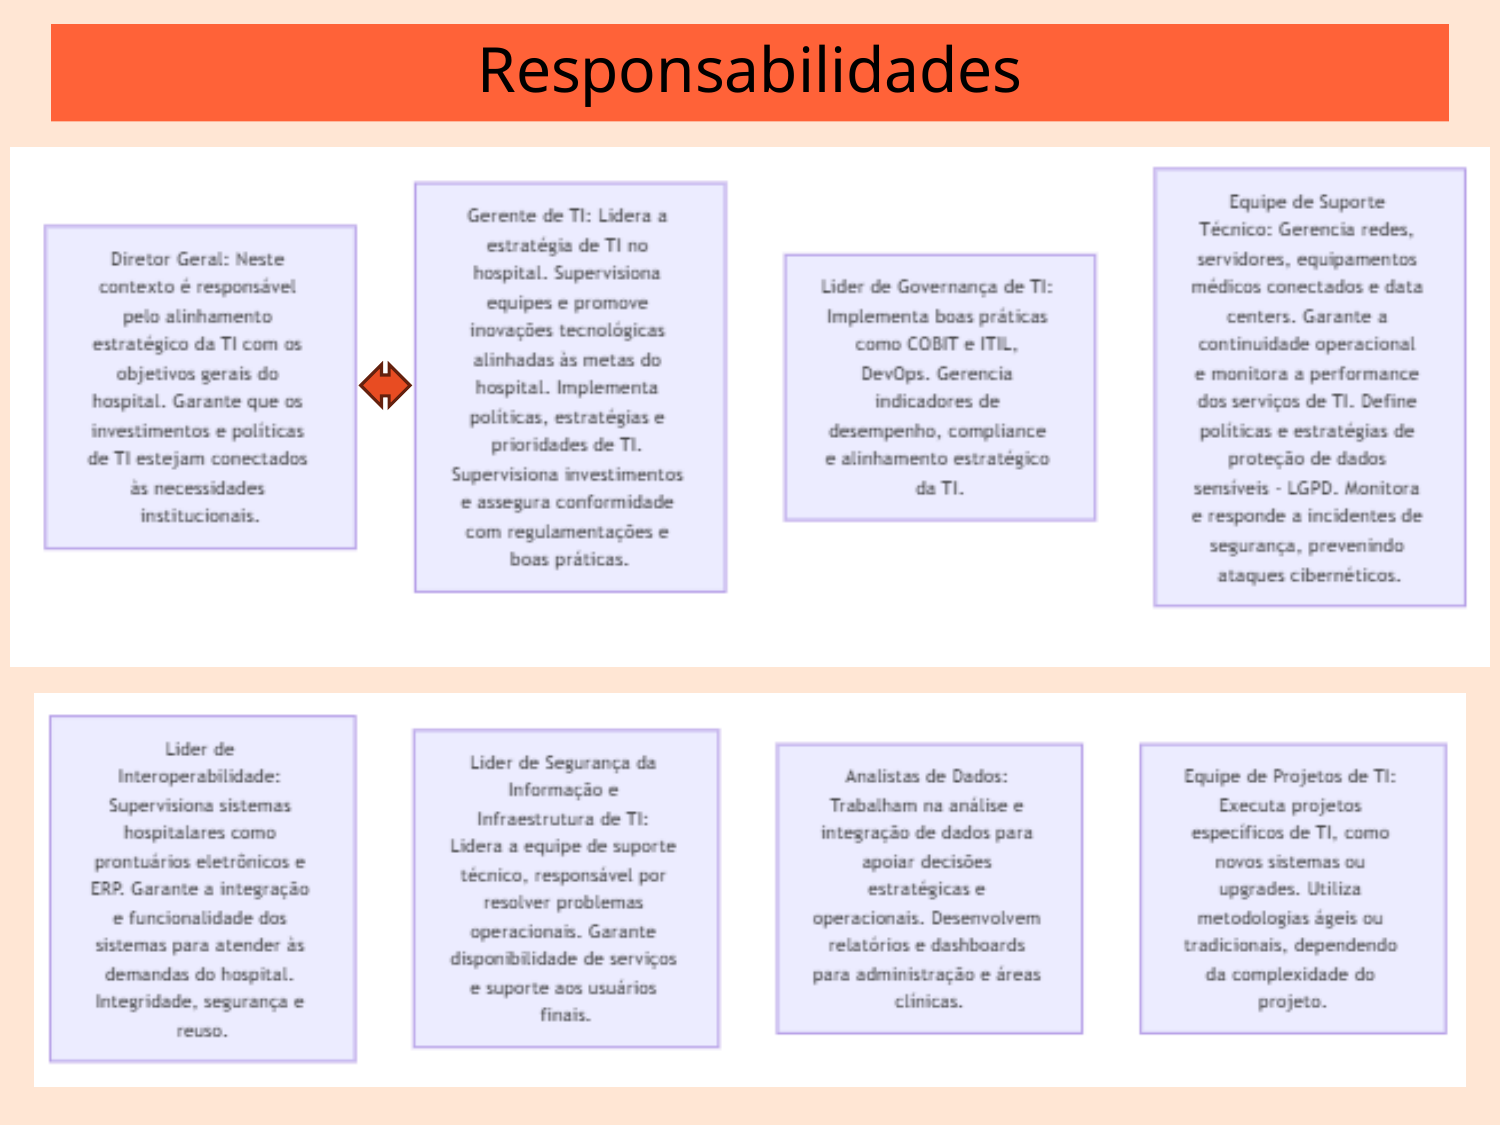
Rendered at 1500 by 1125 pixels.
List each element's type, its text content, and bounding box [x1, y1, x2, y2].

title Responsabilidades [51, 24, 1449, 122]
picture [10, 147, 1490, 668]
picture [33, 692, 1467, 1087]
